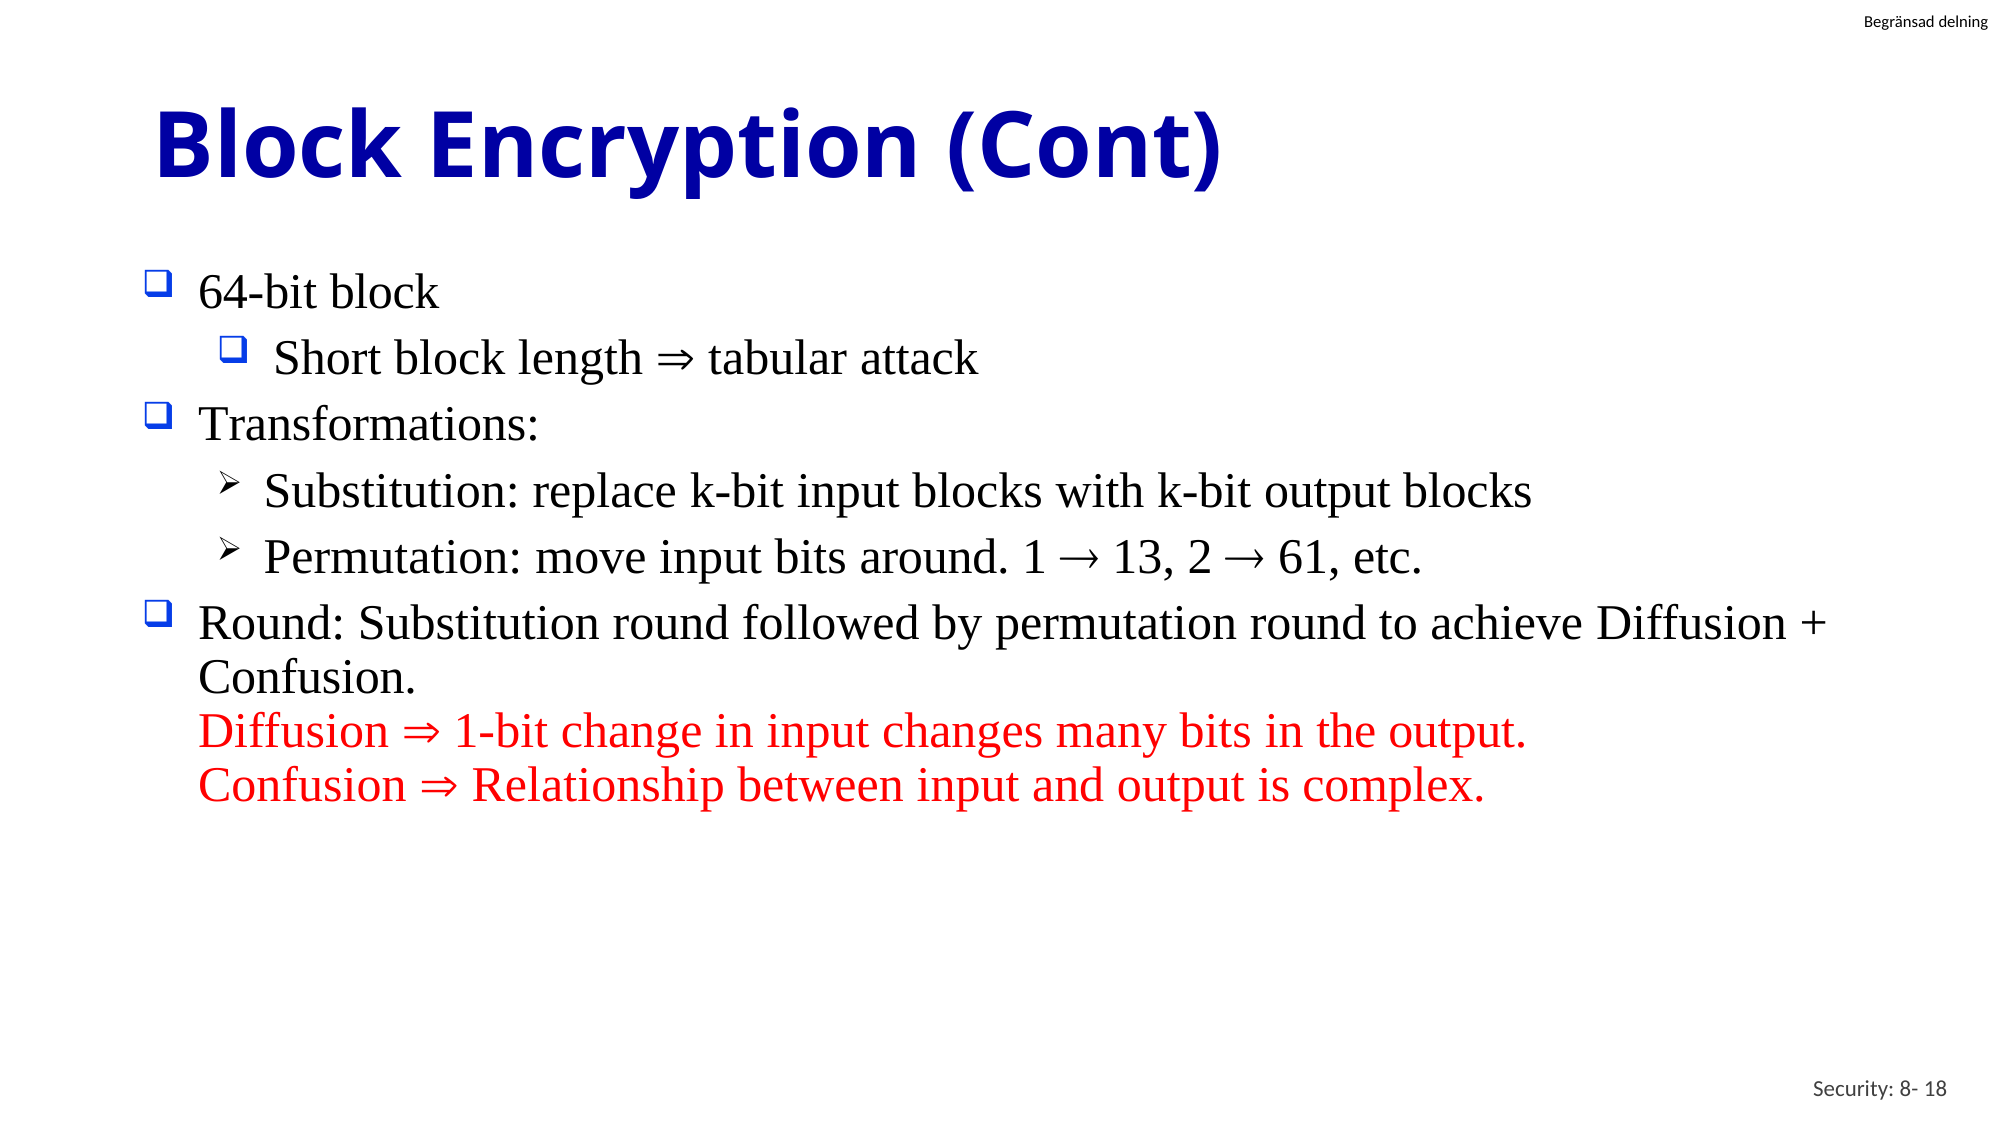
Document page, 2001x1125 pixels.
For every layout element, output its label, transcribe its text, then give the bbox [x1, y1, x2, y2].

text_box 64-bit block Short block length  tabular attack Transformations: Substitution: replace k-bit input blocks with k-bit output blocks Permutation: move input bits around. 1  13, 2  61, etc. Round: Substitution round followed by permutation round to achieve Diffusion + Confusion. Diffusion  1-bit change in input changes many bits in the output. Confusion  Relationship between input and output is complex. [139, 250, 1931, 812]
slide_number Security: 8- 18 [1512, 1056, 1963, 1117]
title Block Encryption (Cont) [137, 74, 1863, 221]
